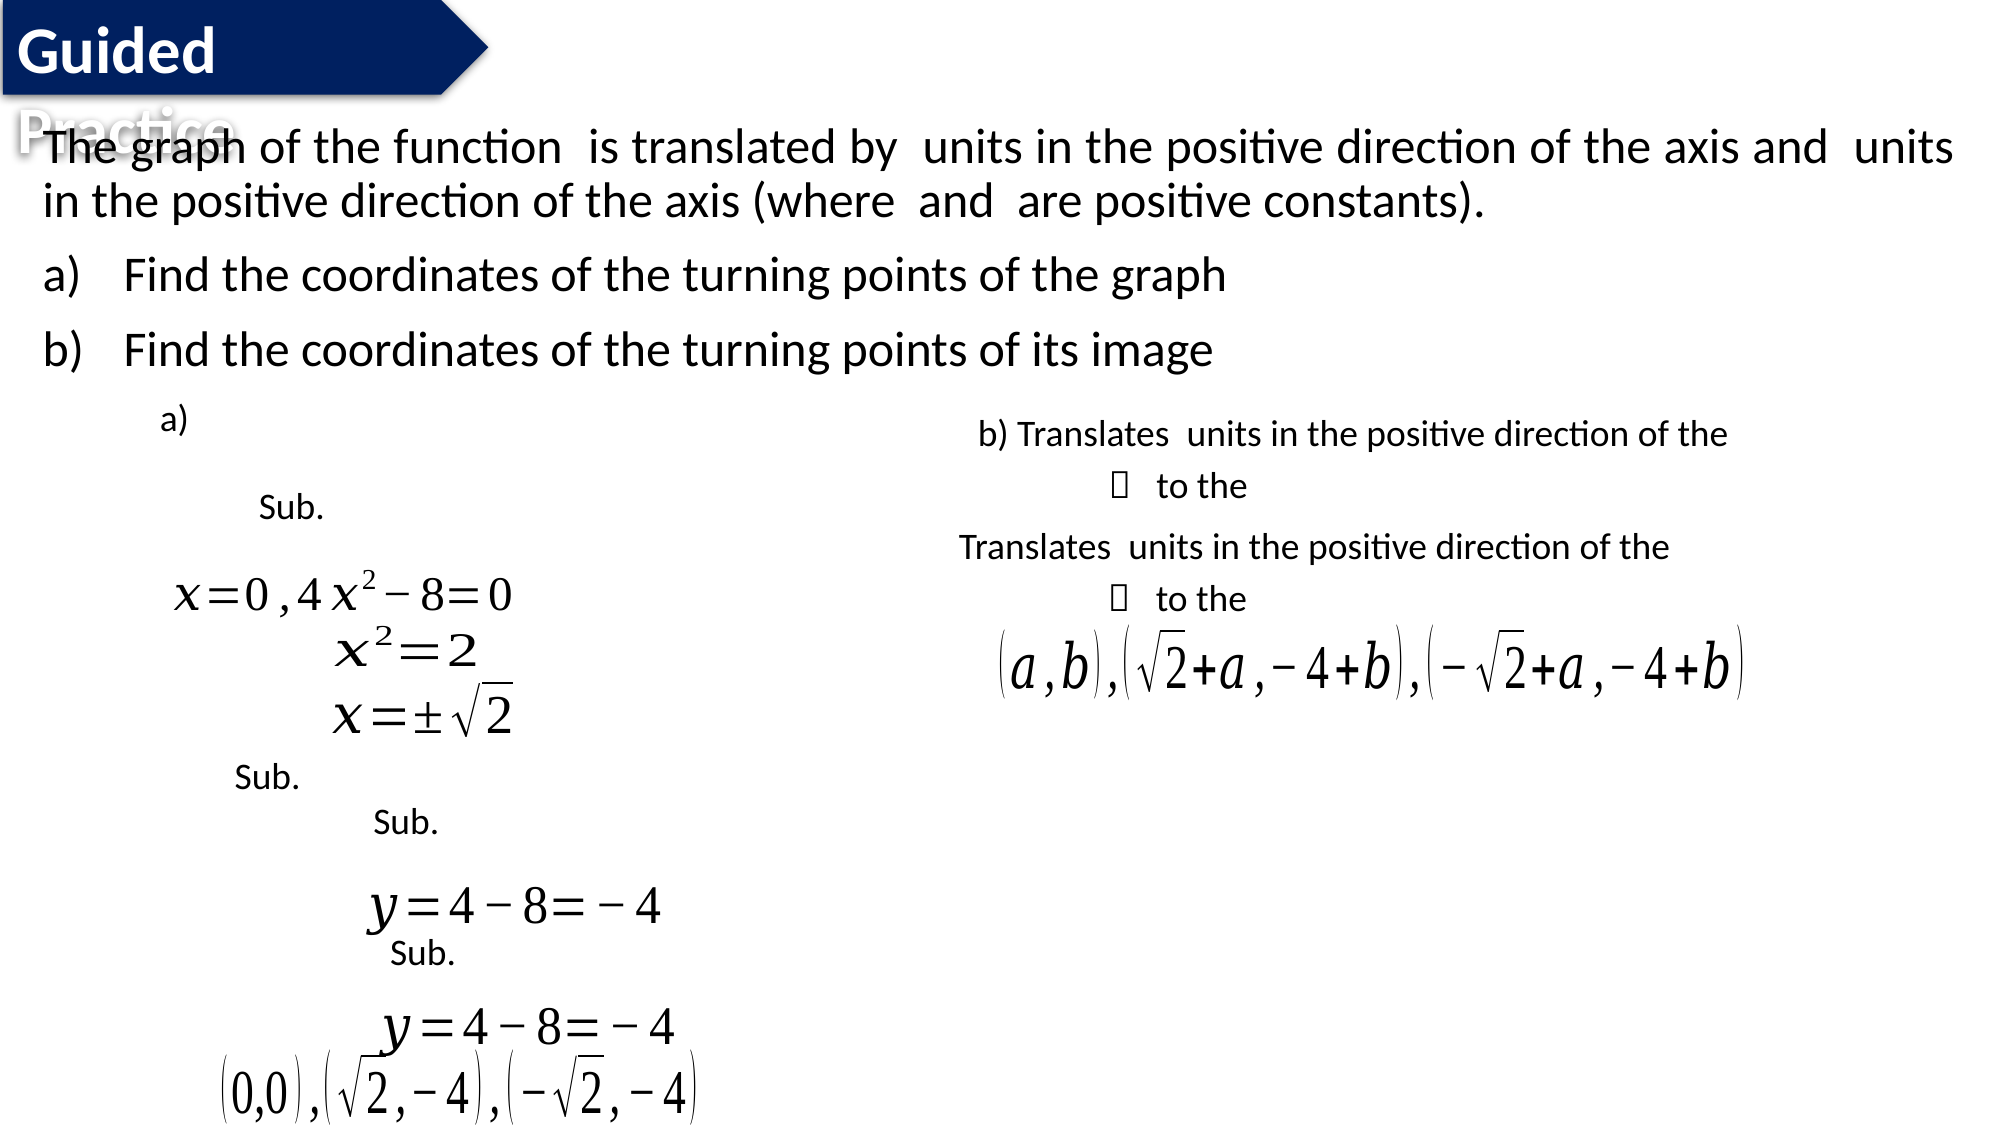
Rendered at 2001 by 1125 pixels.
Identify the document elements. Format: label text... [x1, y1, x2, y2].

text_box Guided Practice [2, 0, 489, 95]
